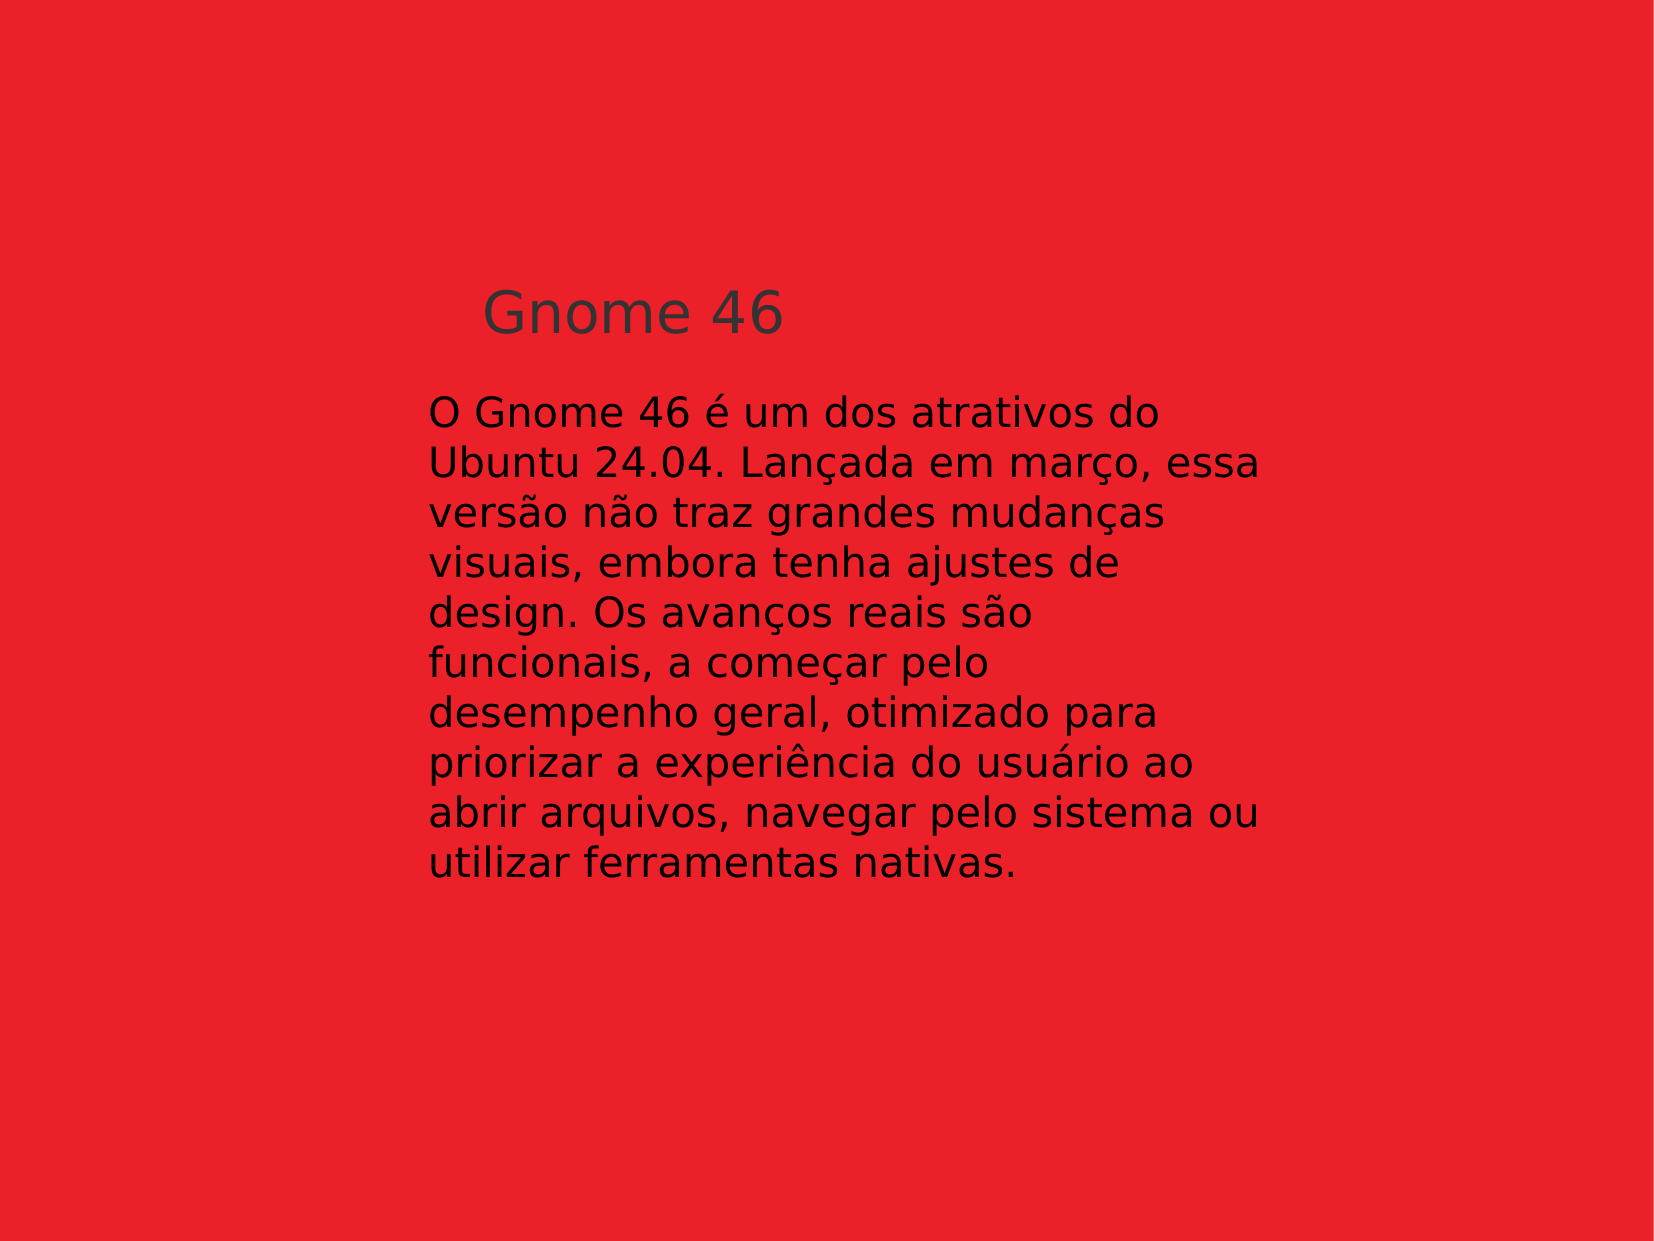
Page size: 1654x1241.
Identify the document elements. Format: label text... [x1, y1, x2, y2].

text_box O Gnome 46 é um dos atrativos do Ubuntu 24.04. Lançada em março, essa versão não traz grandes mudanças visuais, embora tenha ajustes de design. Os avanços reais são funcionais, a começar pelo desempenho geral, otimizado para priorizar a experiência do usuário ao abrir arquivos, navegar pelo sistema ou utilizar ferramentas nativas. [413, 377, 1288, 878]
text_box Gnome 46 [275, 206, 993, 414]
